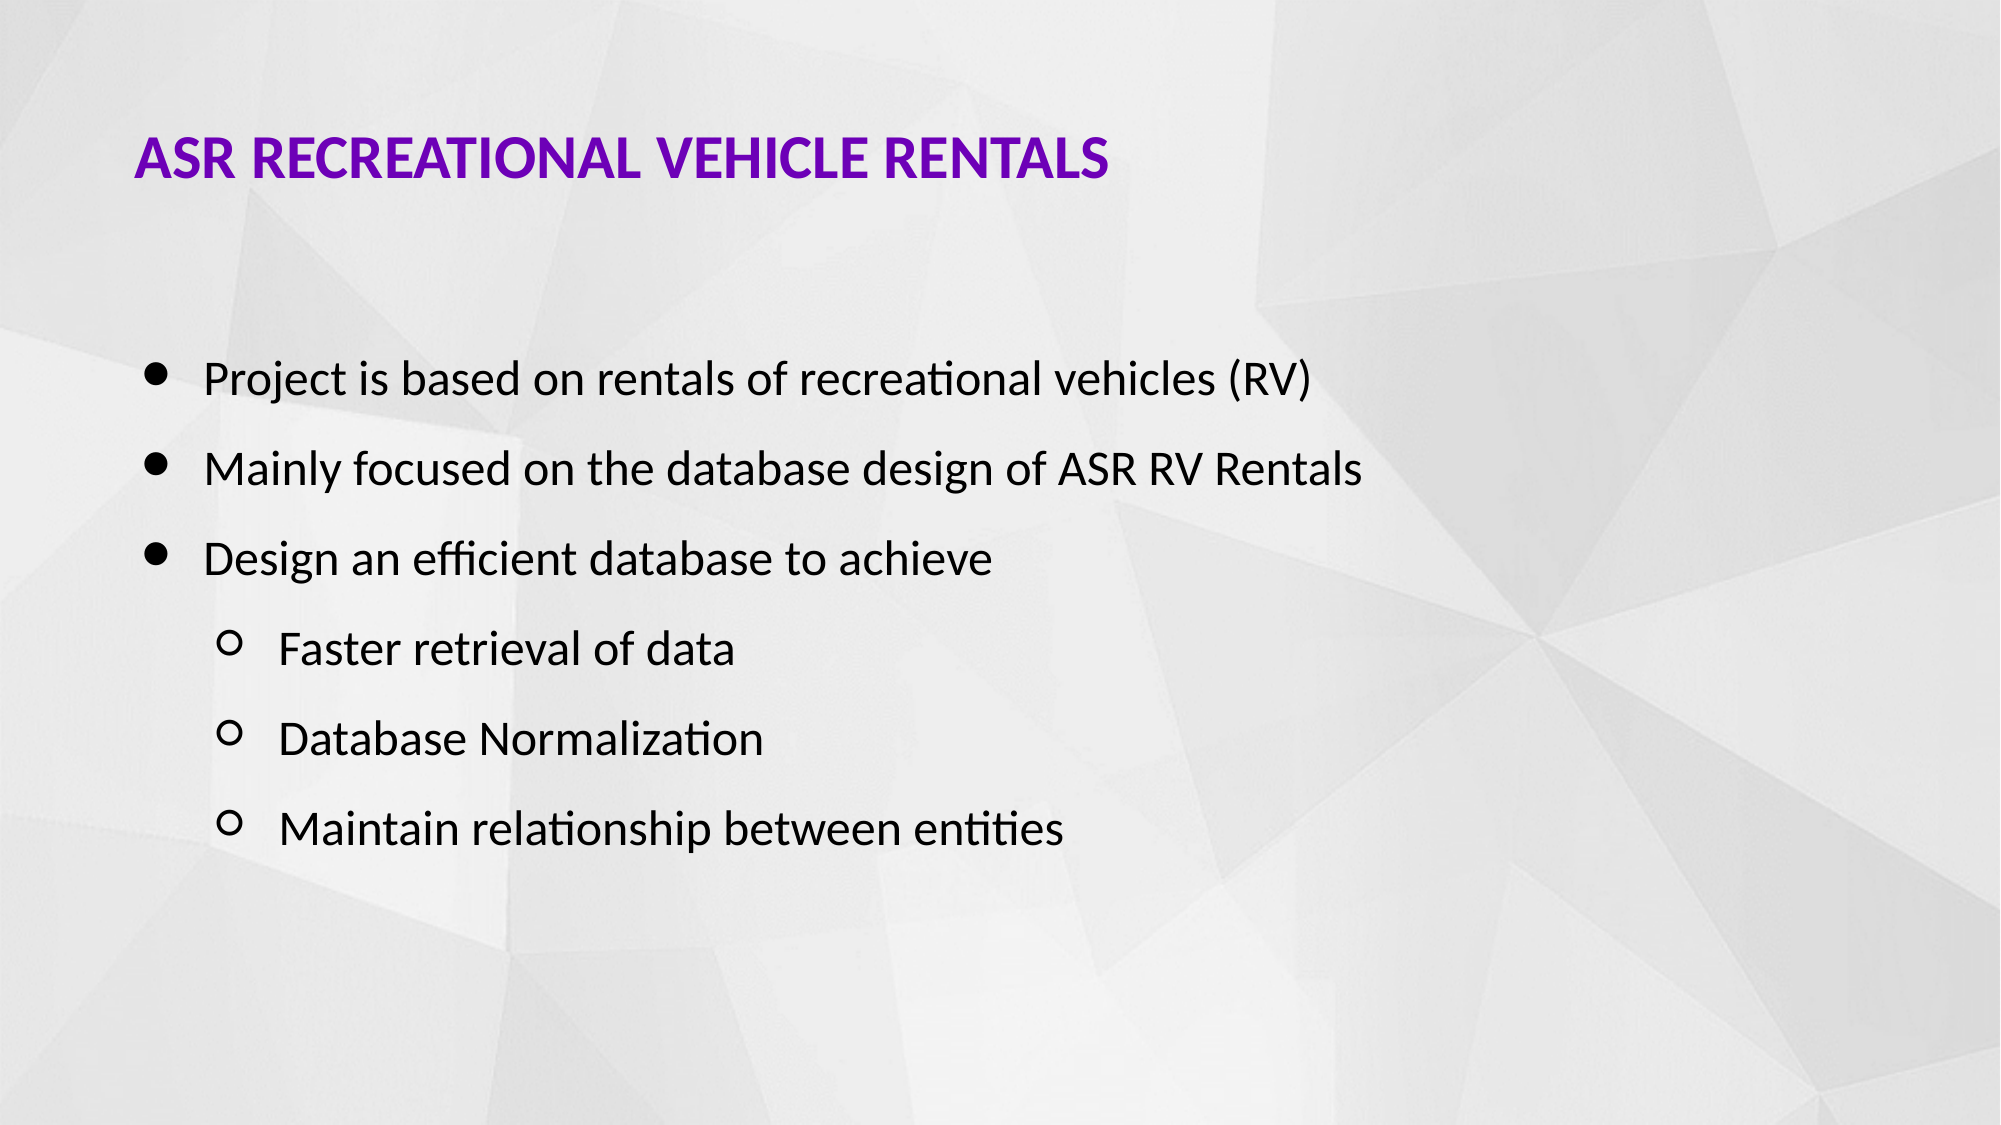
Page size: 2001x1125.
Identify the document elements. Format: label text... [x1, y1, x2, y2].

text_box ASR RECREATIONAL VEHICLE RENTALS [119, 108, 1147, 215]
text_box Project is based on rentals of recreational vehicles (RV) Mainly focused on the database design of ASR RV Rentals Design an efficient database to achieve Faster retrieval of data Database Normalization Maintain relationship between entities [113, 233, 1916, 938]
picture [0, 0, 2001, 1125]
